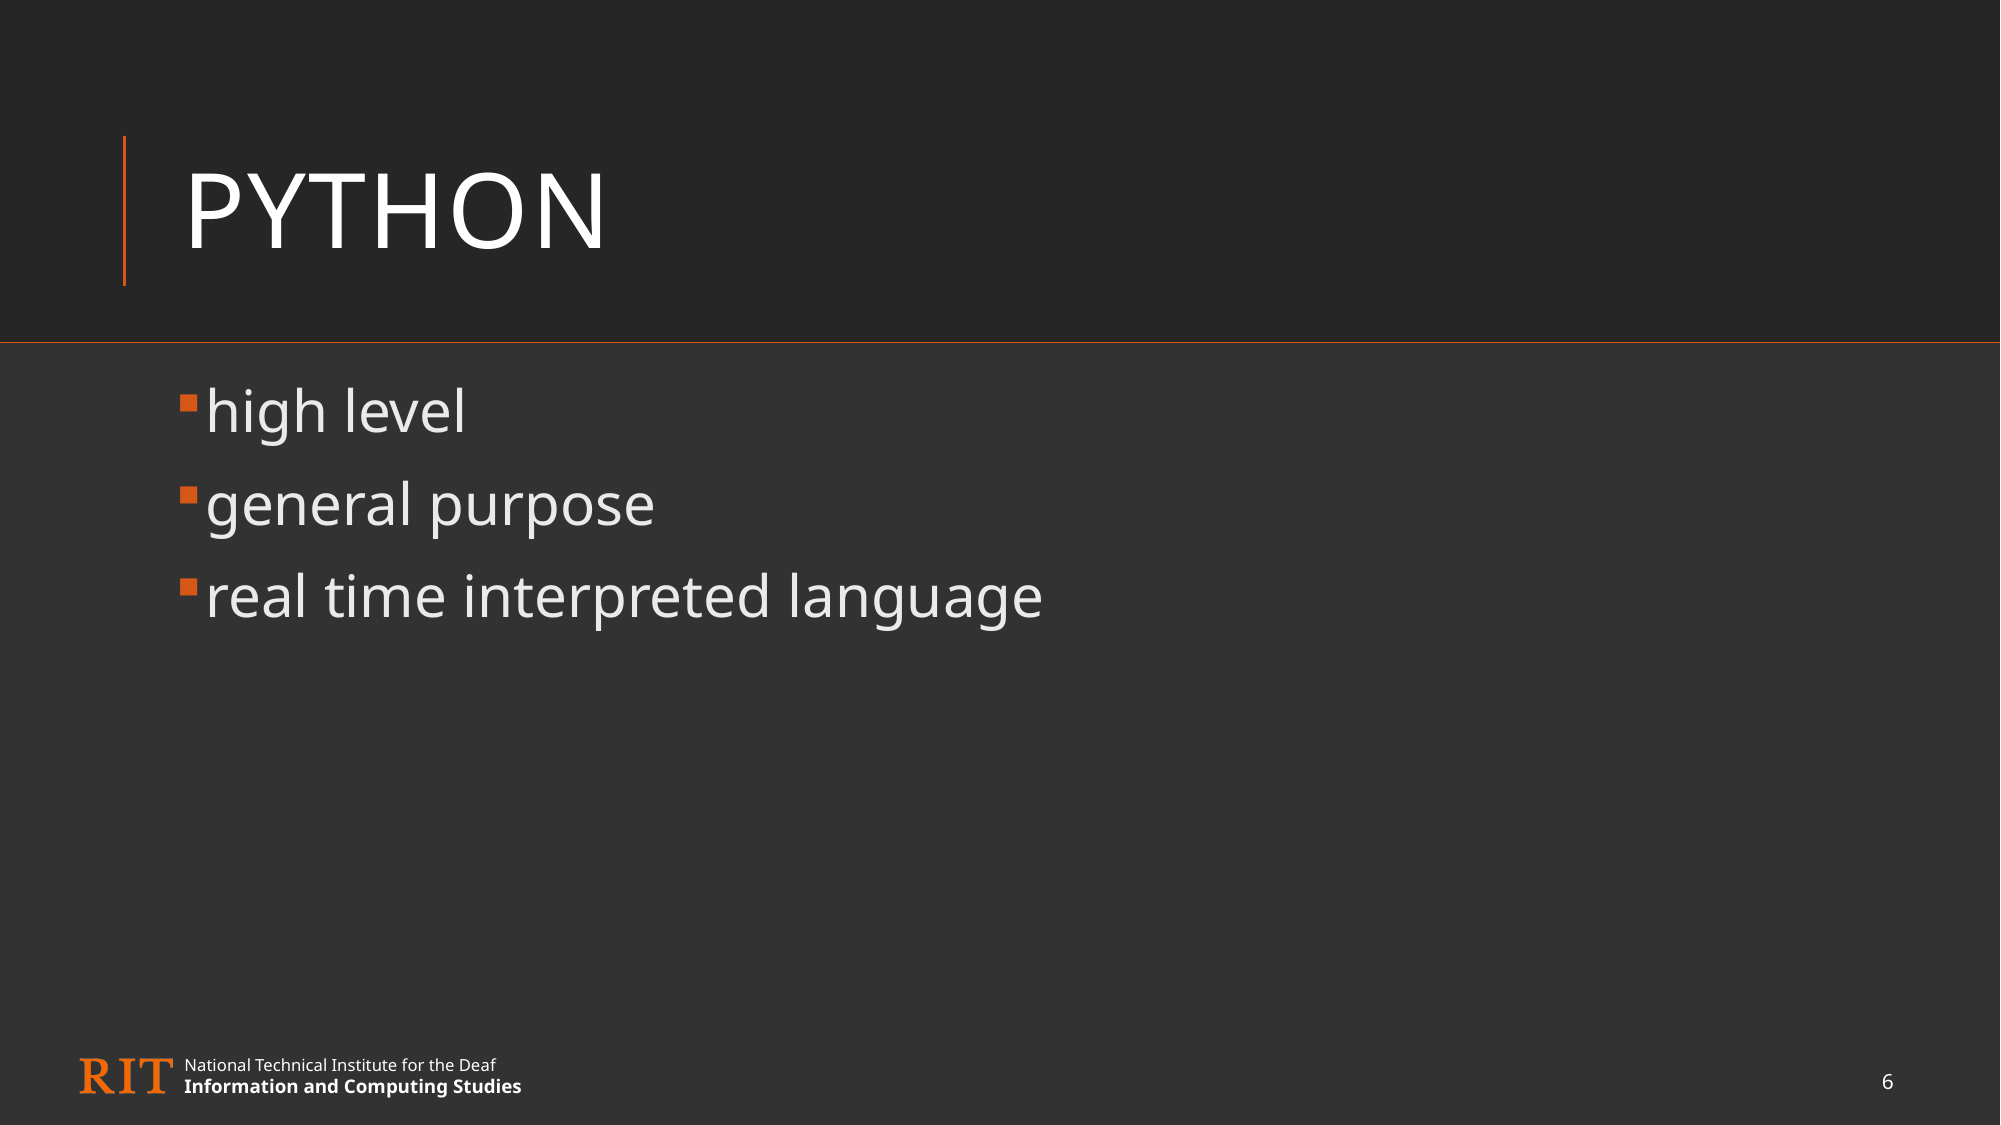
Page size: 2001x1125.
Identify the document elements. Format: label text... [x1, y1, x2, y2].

title Python [168, 96, 1763, 342]
slide_number 6 [1826, 1061, 1909, 1106]
picture [75, 1050, 176, 1102]
list high level general purpose real time interpreted language [168, 375, 1763, 1035]
